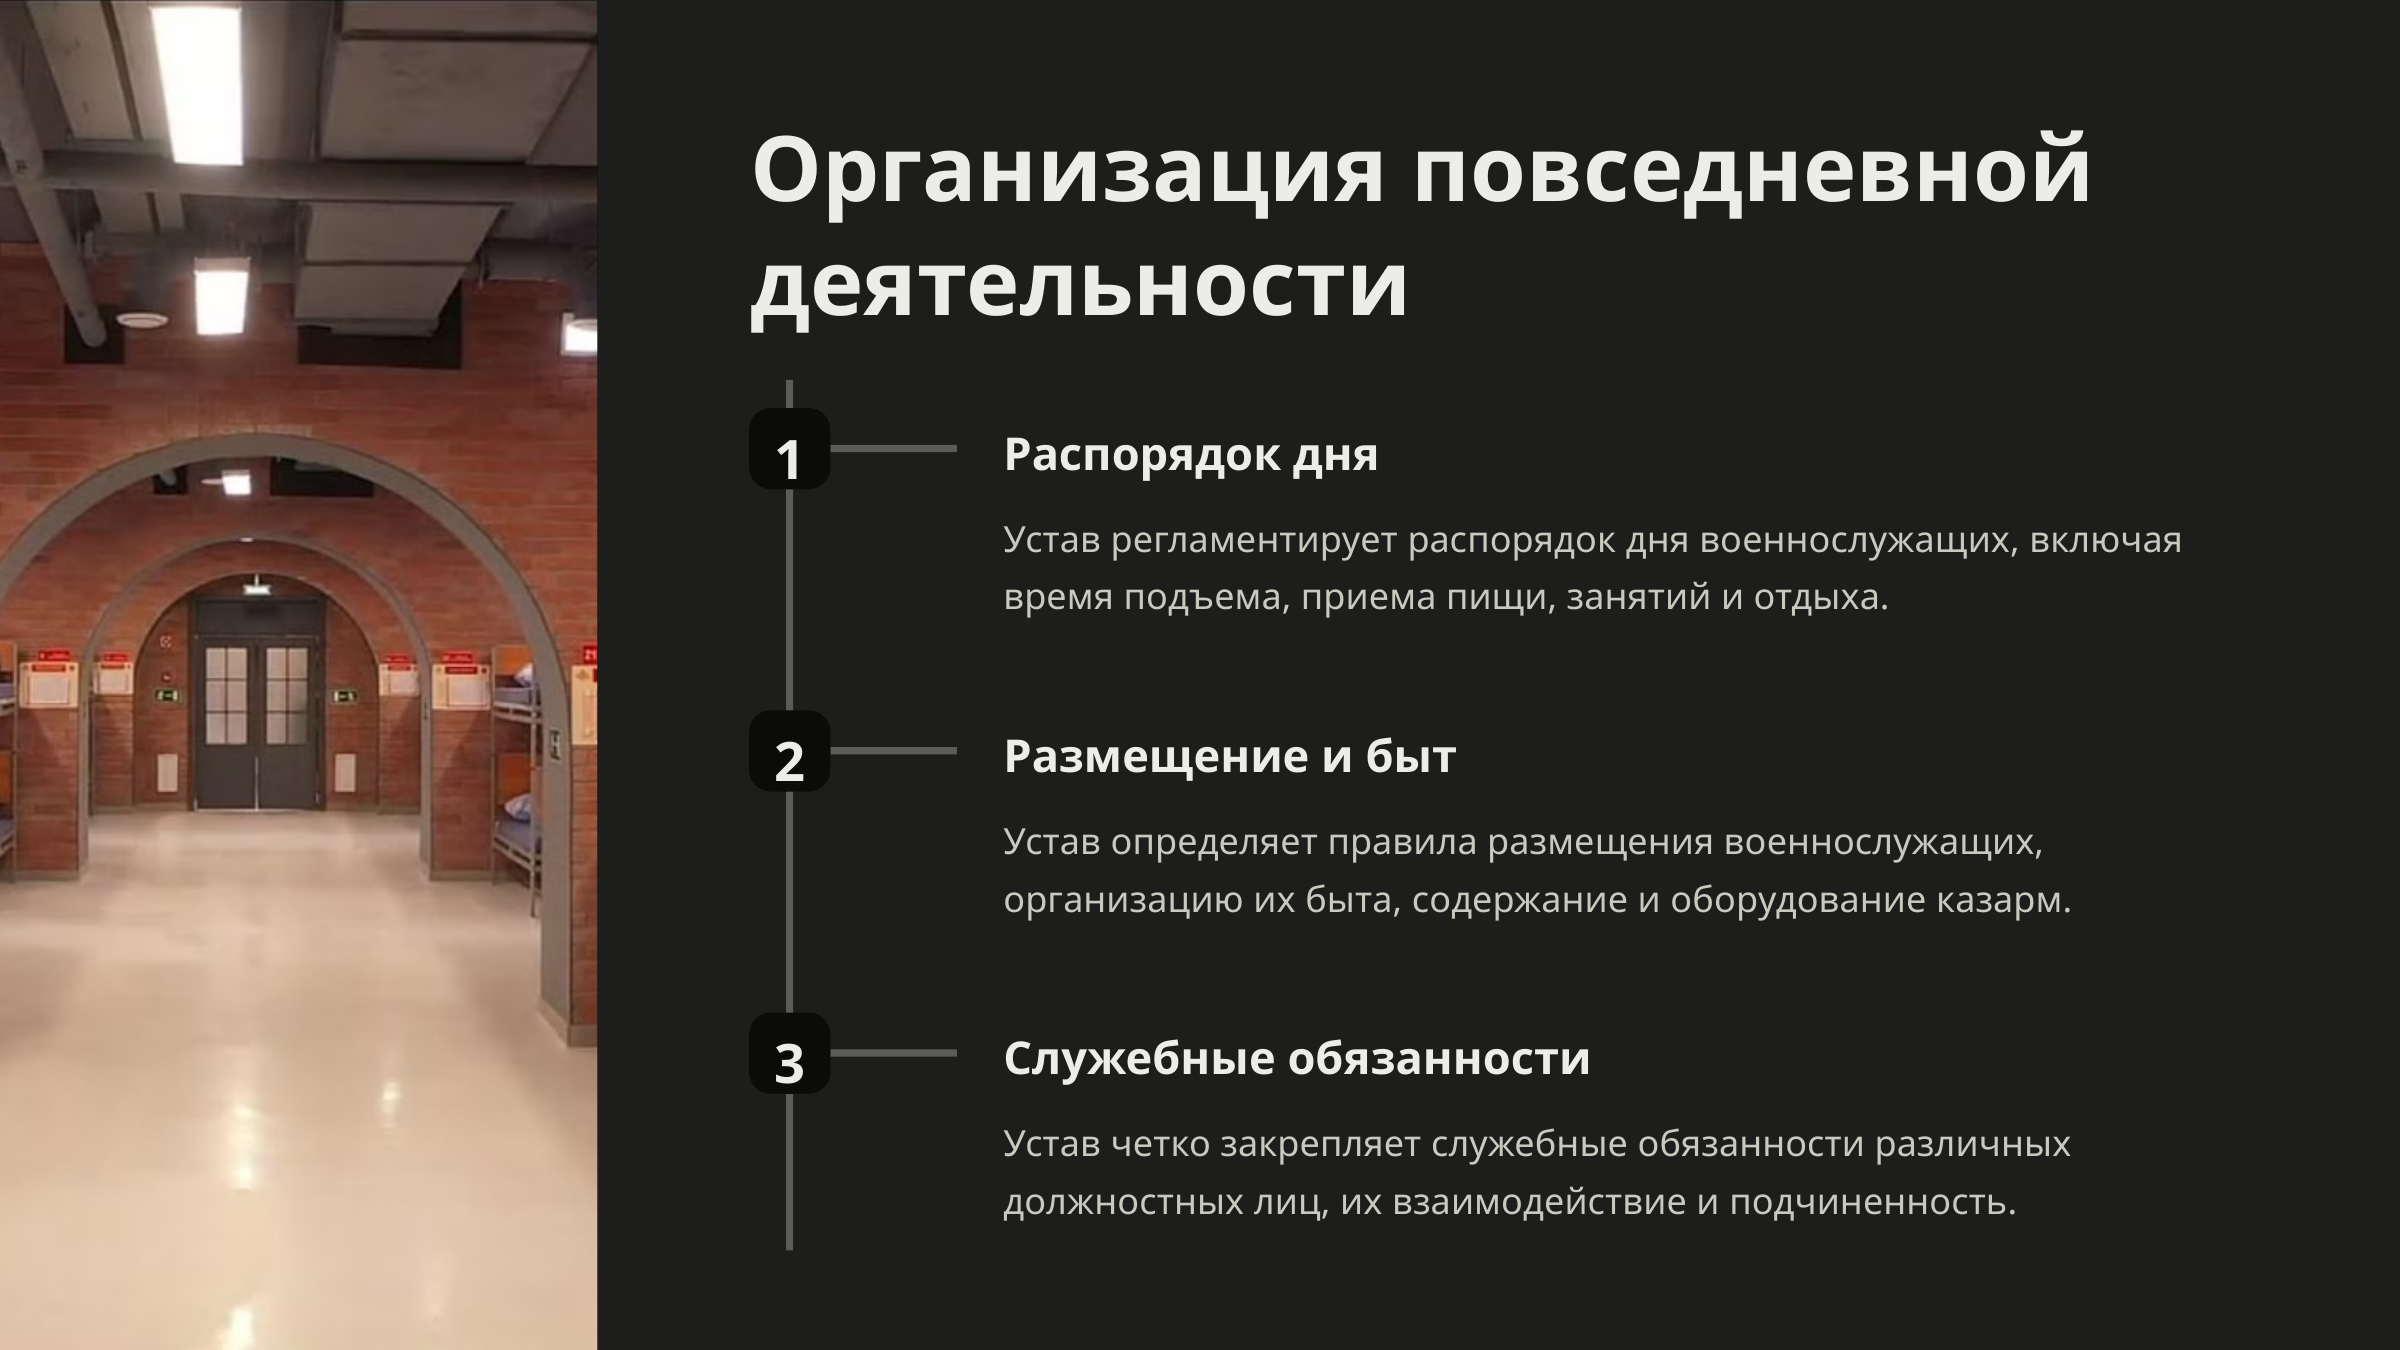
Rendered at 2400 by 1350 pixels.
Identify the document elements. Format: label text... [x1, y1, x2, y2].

text_box [831, 444, 957, 453]
text_box Устав определяет правила размещения военнослужащих, организацию их быта, содержание и оборудование казарм. [988, 796, 2265, 912]
text_box [749, 408, 831, 490]
text_box Организация повседневной деятельности [735, 99, 2265, 326]
text_box Устав регламентирует распорядок дня военнослужащих, включая время подъема, приема пищи, занятий и отдыха. [988, 494, 2265, 610]
text_box [786, 379, 794, 408]
text_box [786, 792, 794, 1012]
text_box 3 [771, 1019, 808, 1087]
text_box Служебные обязанности [988, 1020, 1576, 1077]
text_box 1 [777, 414, 802, 483]
text_box [749, 1012, 831, 1094]
text_box [749, 710, 831, 792]
text_box Распорядок дня [988, 415, 1441, 473]
text_box [831, 1049, 957, 1057]
text_box [599, 0, 2400, 1350]
text_box [786, 1094, 794, 1251]
text_box Устав четко закрепляет служебные обязанности различных должностных лиц, их взаимодействие и подчиненность. [988, 1098, 2265, 1215]
text_box 2 [771, 716, 808, 785]
text_box [831, 747, 957, 755]
text_box Размещение и быт [988, 718, 1441, 775]
text_box [786, 490, 794, 710]
picture [0, 0, 599, 1350]
